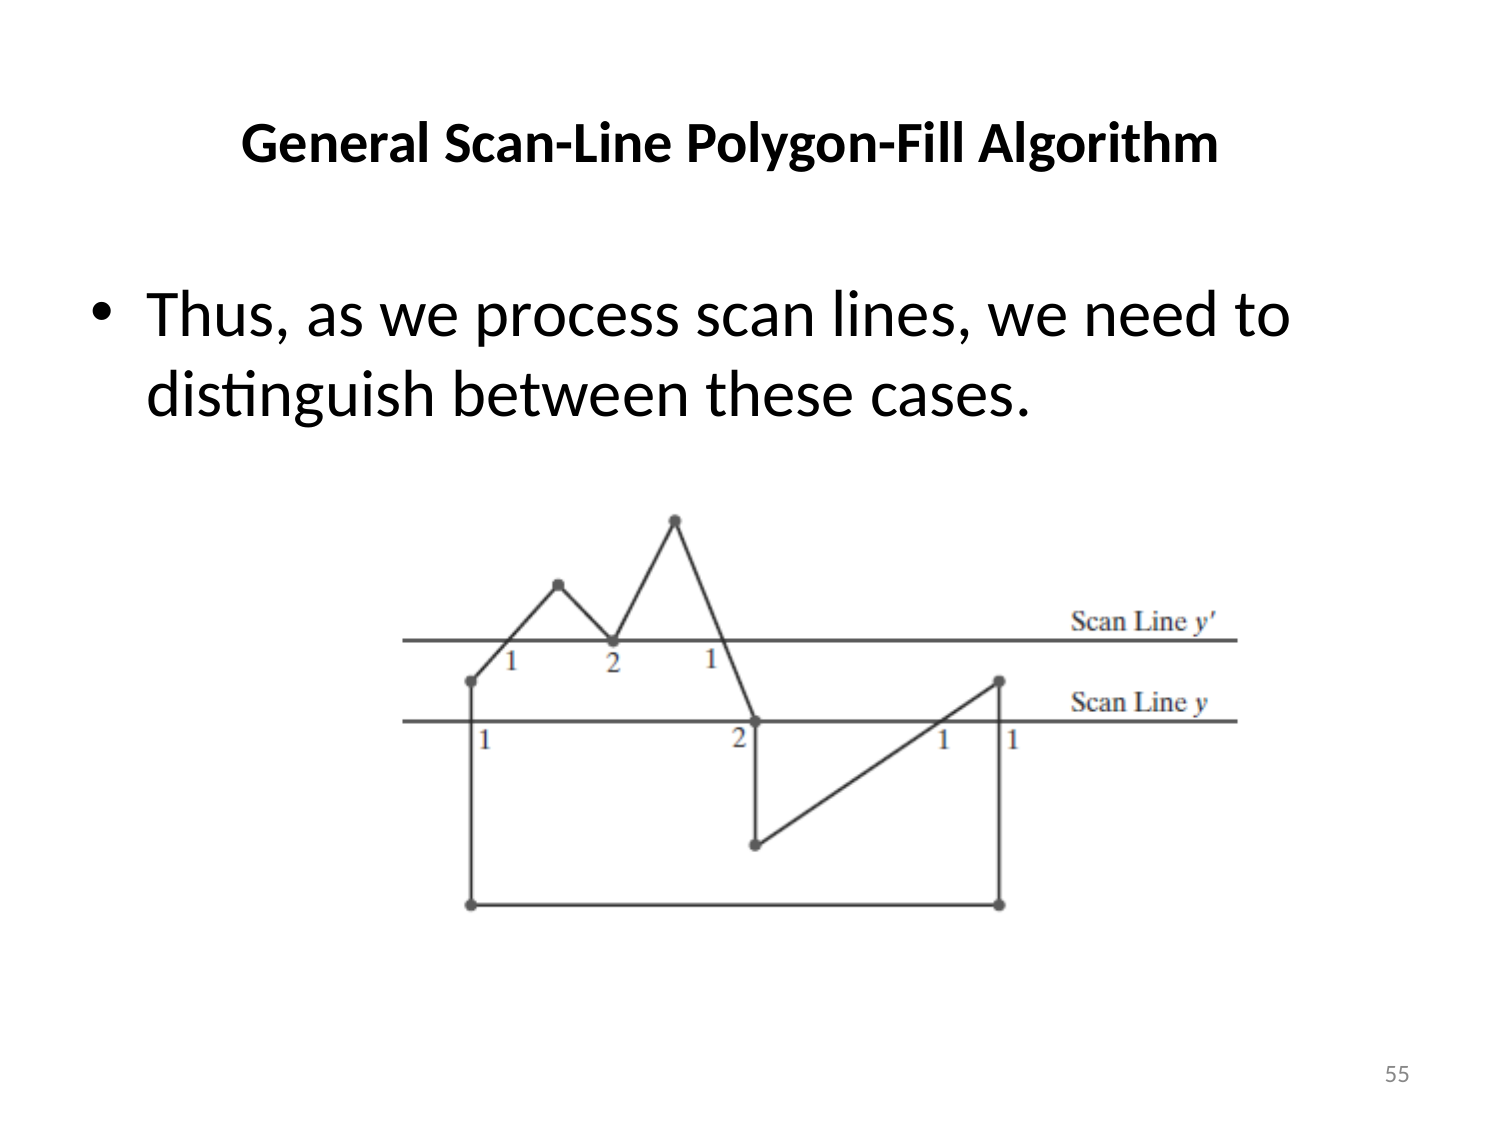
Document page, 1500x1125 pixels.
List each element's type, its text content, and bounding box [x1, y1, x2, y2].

picture [387, 499, 1288, 926]
slide_number ‹#› [1074, 1042, 1425, 1103]
title General Scan-Line Polygon-Fill Algorithm [37, 45, 1425, 233]
list Thus, as we process scan lines, we need to distinguish between these cases. [75, 262, 1425, 1005]
